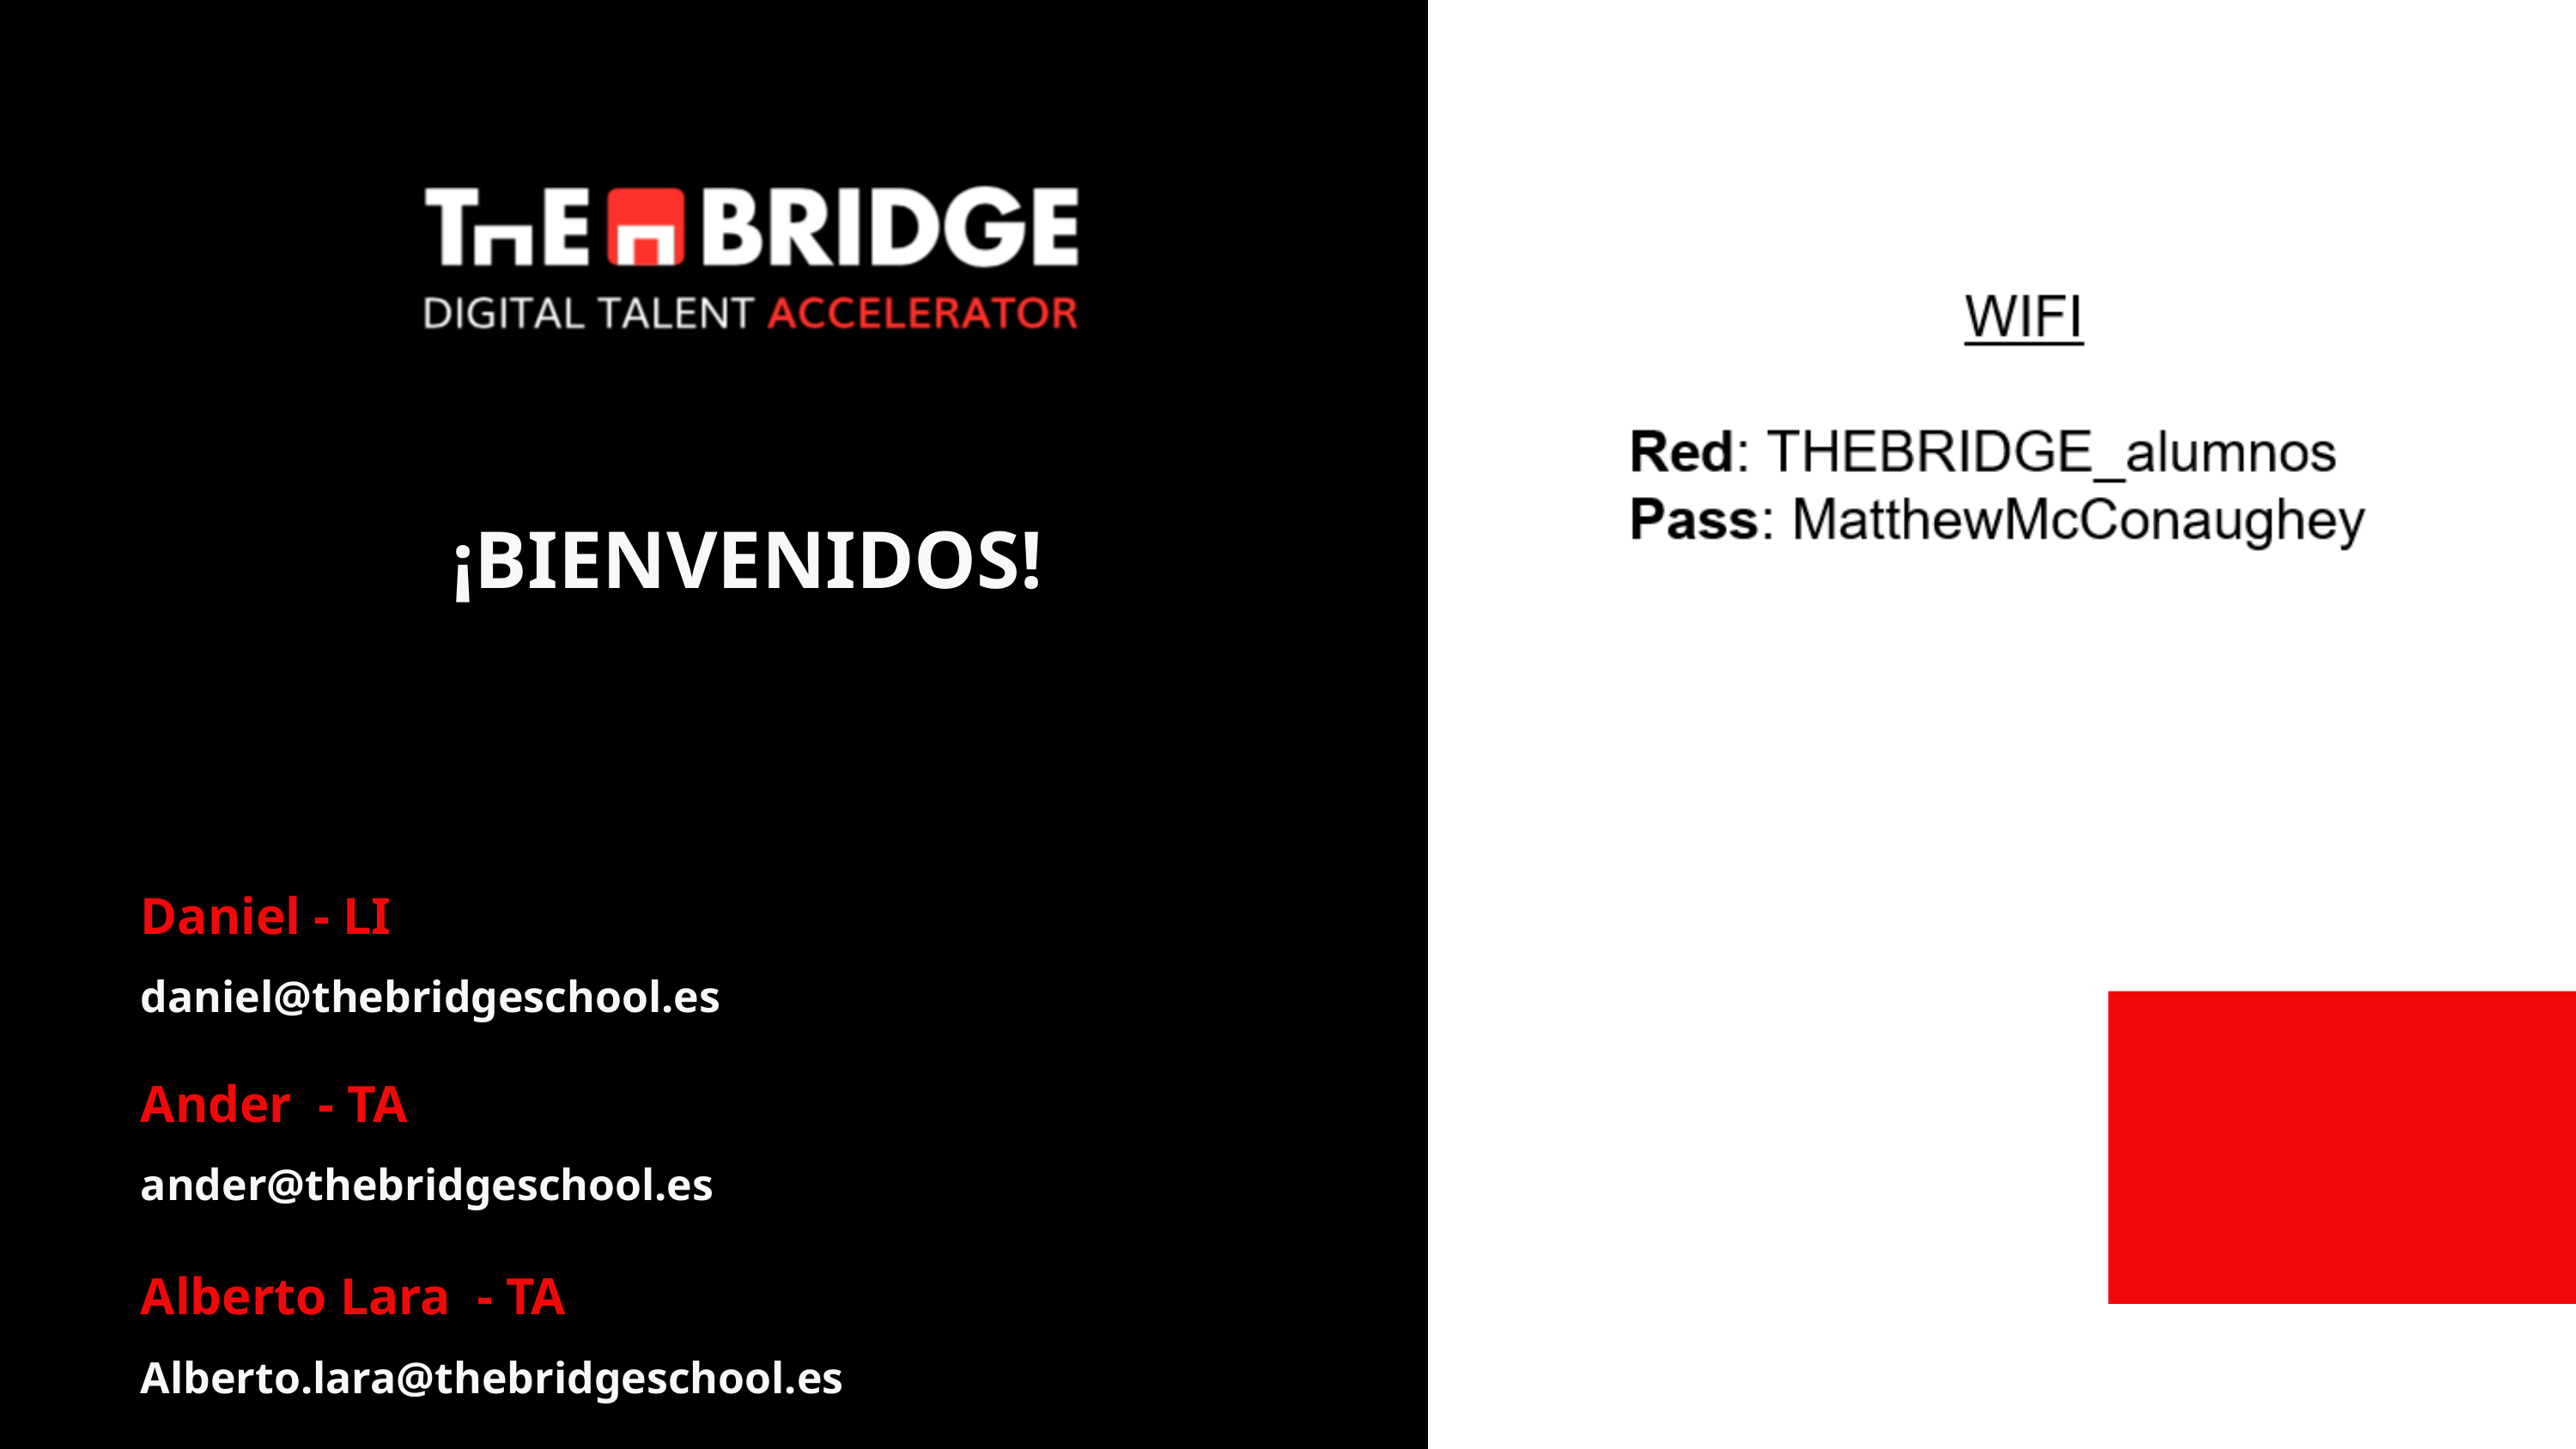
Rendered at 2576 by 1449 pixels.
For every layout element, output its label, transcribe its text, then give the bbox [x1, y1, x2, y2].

text_box [0, 0, 1428, 1449]
picture [309, 99, 1187, 406]
text_box ander@thebridgeschool.es [140, 1131, 1288, 1210]
text_box Daniel - LI [140, 860, 1288, 943]
text_box [2108, 991, 2576, 1304]
text_box Alberto Lara - TA [140, 1240, 1288, 1325]
text_box ¡BIENVENIDOS! [282, 463, 1214, 605]
picture [1582, 252, 2445, 646]
text_box Alberto.lara@thebridgeschool.es [140, 1325, 1288, 1403]
text_box Ander - TA [140, 1047, 1288, 1131]
text_box daniel@thebridgeschool.es [140, 943, 1288, 1022]
